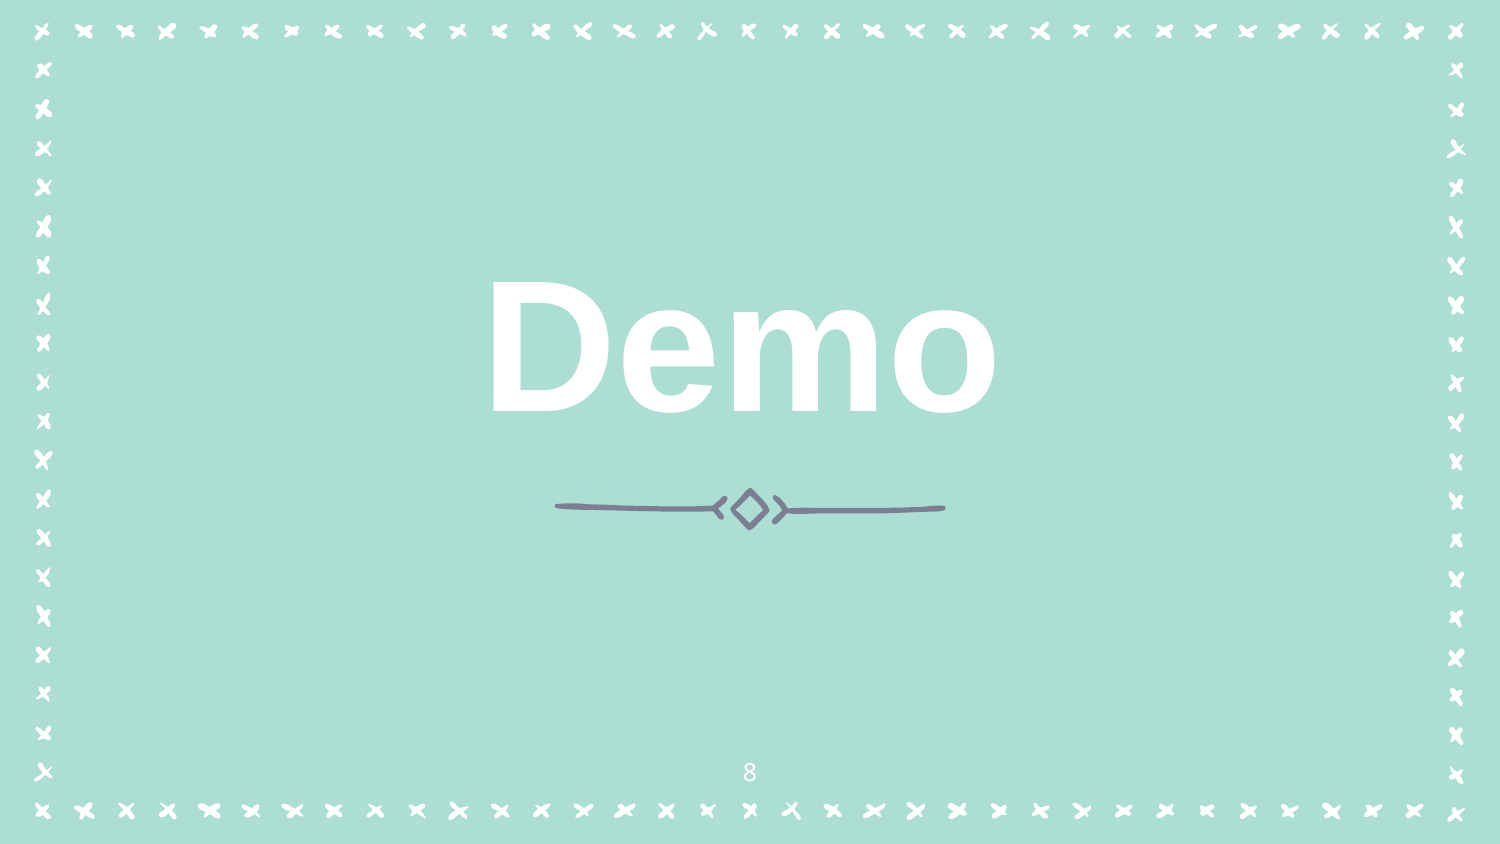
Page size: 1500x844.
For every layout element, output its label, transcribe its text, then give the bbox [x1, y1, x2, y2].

title Demo [455, 178, 1029, 465]
text_box [554, 496, 728, 520]
slide_number 8 [0, 741, 1500, 807]
text_box [771, 495, 946, 525]
text_box [730, 488, 770, 531]
